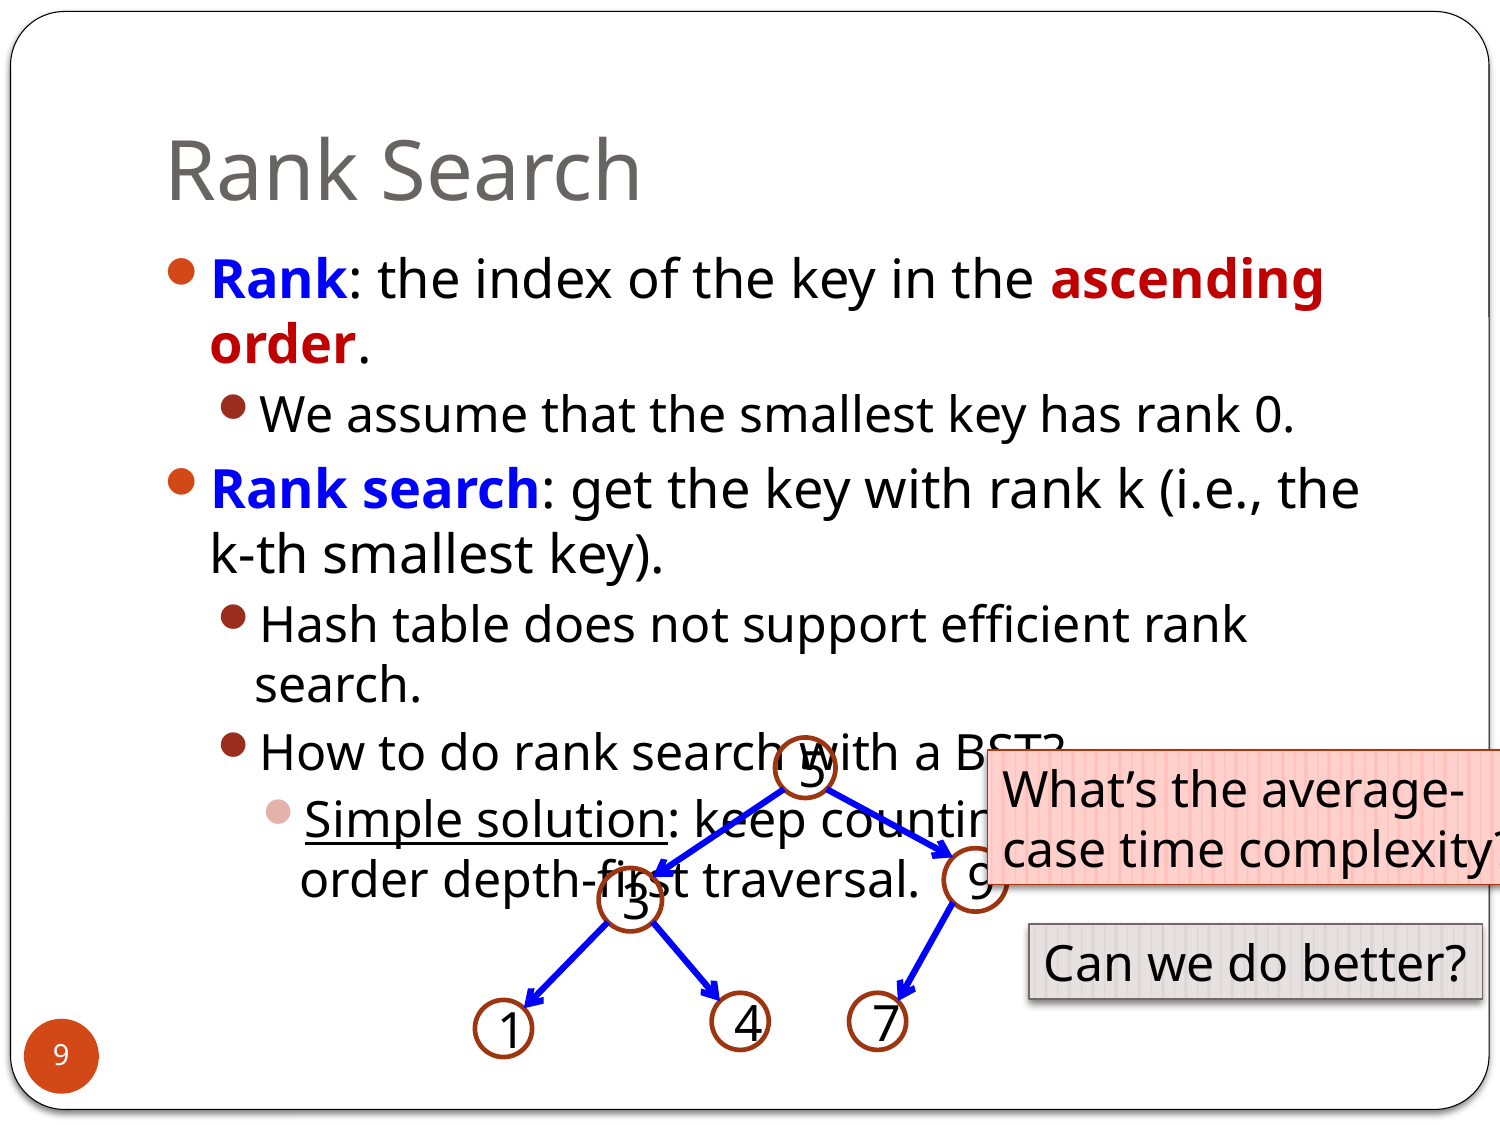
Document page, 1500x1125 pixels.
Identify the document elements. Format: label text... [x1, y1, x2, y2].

list Rank: the index of the key in the ascending order. We assume that the smallest key has rank 0. Rank search: get the key with rank k (i.e., the k-th smallest key). Hash table does not support efficient rank search. How to do rank search with a BST? Simple solution: keep counting during an in-order depth-first traversal. [150, 237, 1425, 988]
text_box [474, 737, 1008, 1058]
slide_number 9 [23, 1018, 99, 1094]
text_box Can we do better? [1028, 923, 1483, 1000]
text_box What’s the average- case time complexity? [1012, 749, 1500, 885]
title Rank Search [150, 45, 1425, 233]
